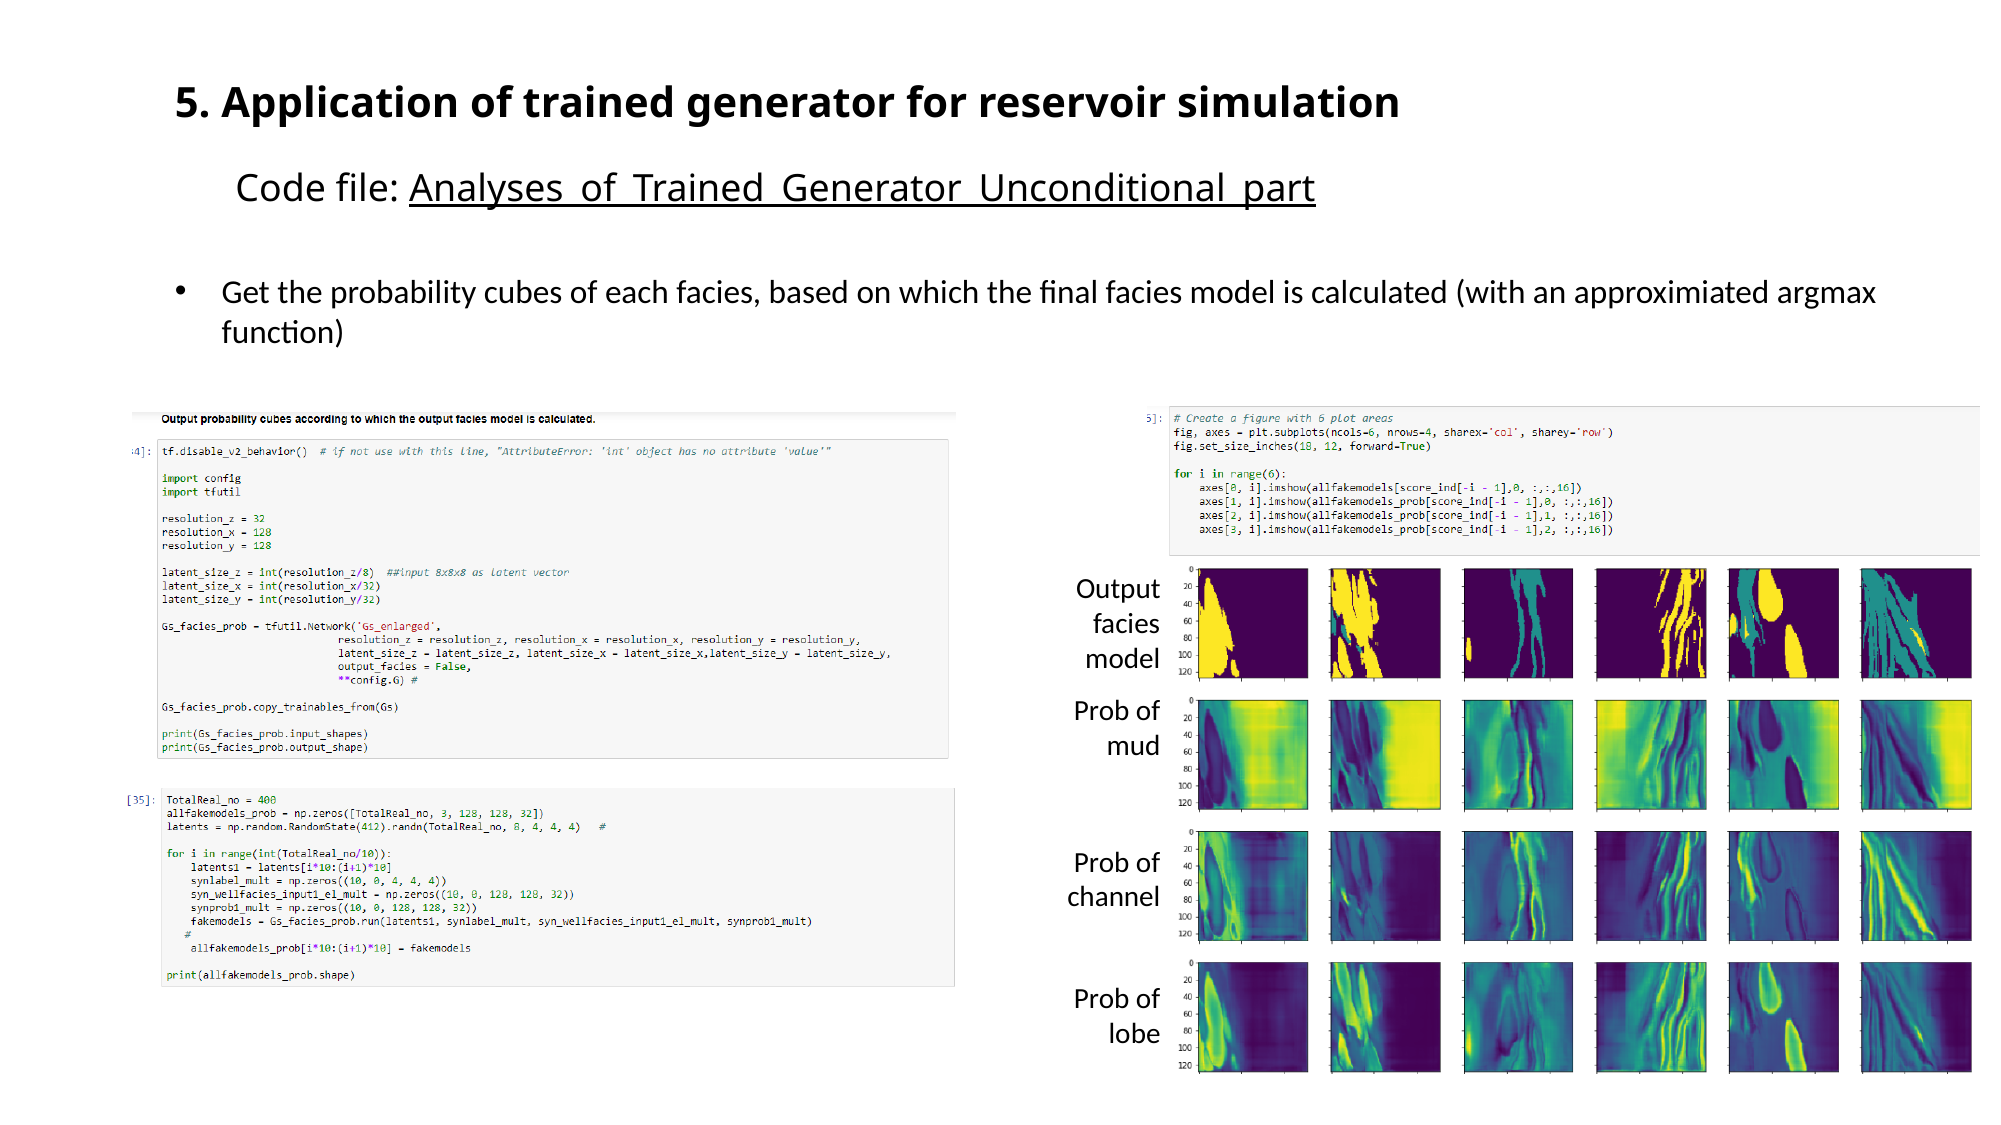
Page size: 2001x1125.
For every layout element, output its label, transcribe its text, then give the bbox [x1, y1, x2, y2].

picture [1147, 406, 1980, 1074]
text_box Prob of mud [1012, 683, 1147, 769]
text_box Get the probability cubes of each facies, based on which the final facies model is calculated (with an approximiated argmax function) [159, 262, 1919, 358]
text_box Prob of lobe [1012, 971, 1147, 1057]
text_box Prob of channel [1012, 835, 1147, 921]
text_box Output facies model [1012, 562, 1147, 683]
text_box Code file: Analyses_of_Trained_Generator_Unconditional_part [220, 153, 1359, 216]
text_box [123, 412, 956, 990]
text_box 5. Application of trained generator for reservoir simulation [159, 65, 1949, 134]
